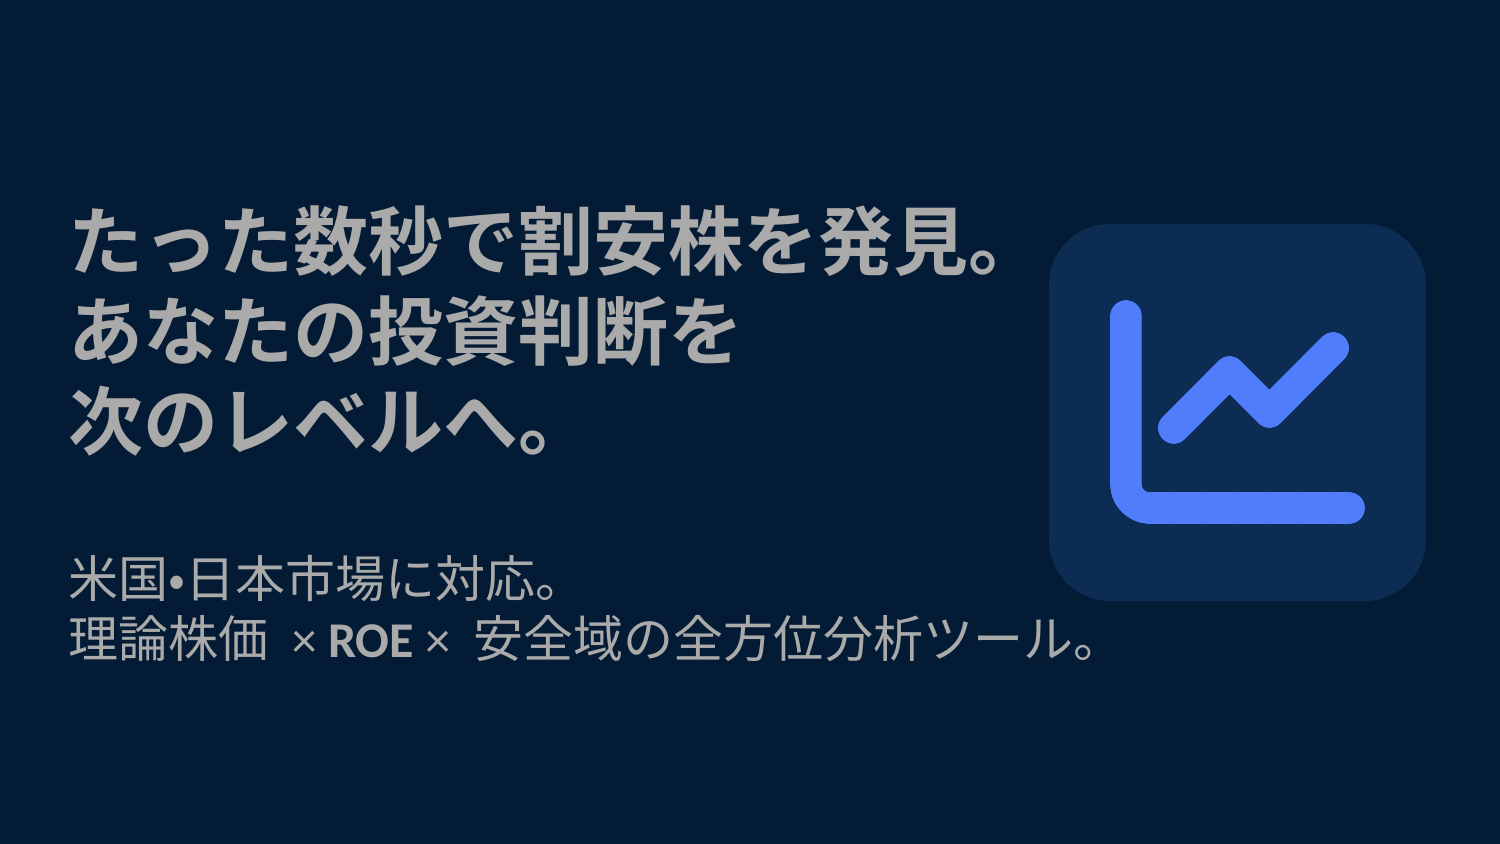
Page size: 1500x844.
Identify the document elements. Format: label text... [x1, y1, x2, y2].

text_box たった数秒で割安株を発見。あなたの投資判断を 次のレベルへ。 [53, 186, 990, 472]
picture [1109, 284, 1365, 540]
text_box 米国・日本市場に対応。 理論株価 × ROE × 安全域の全方位分析ツール。 [53, 539, 1190, 675]
text_box [1049, 224, 1425, 600]
